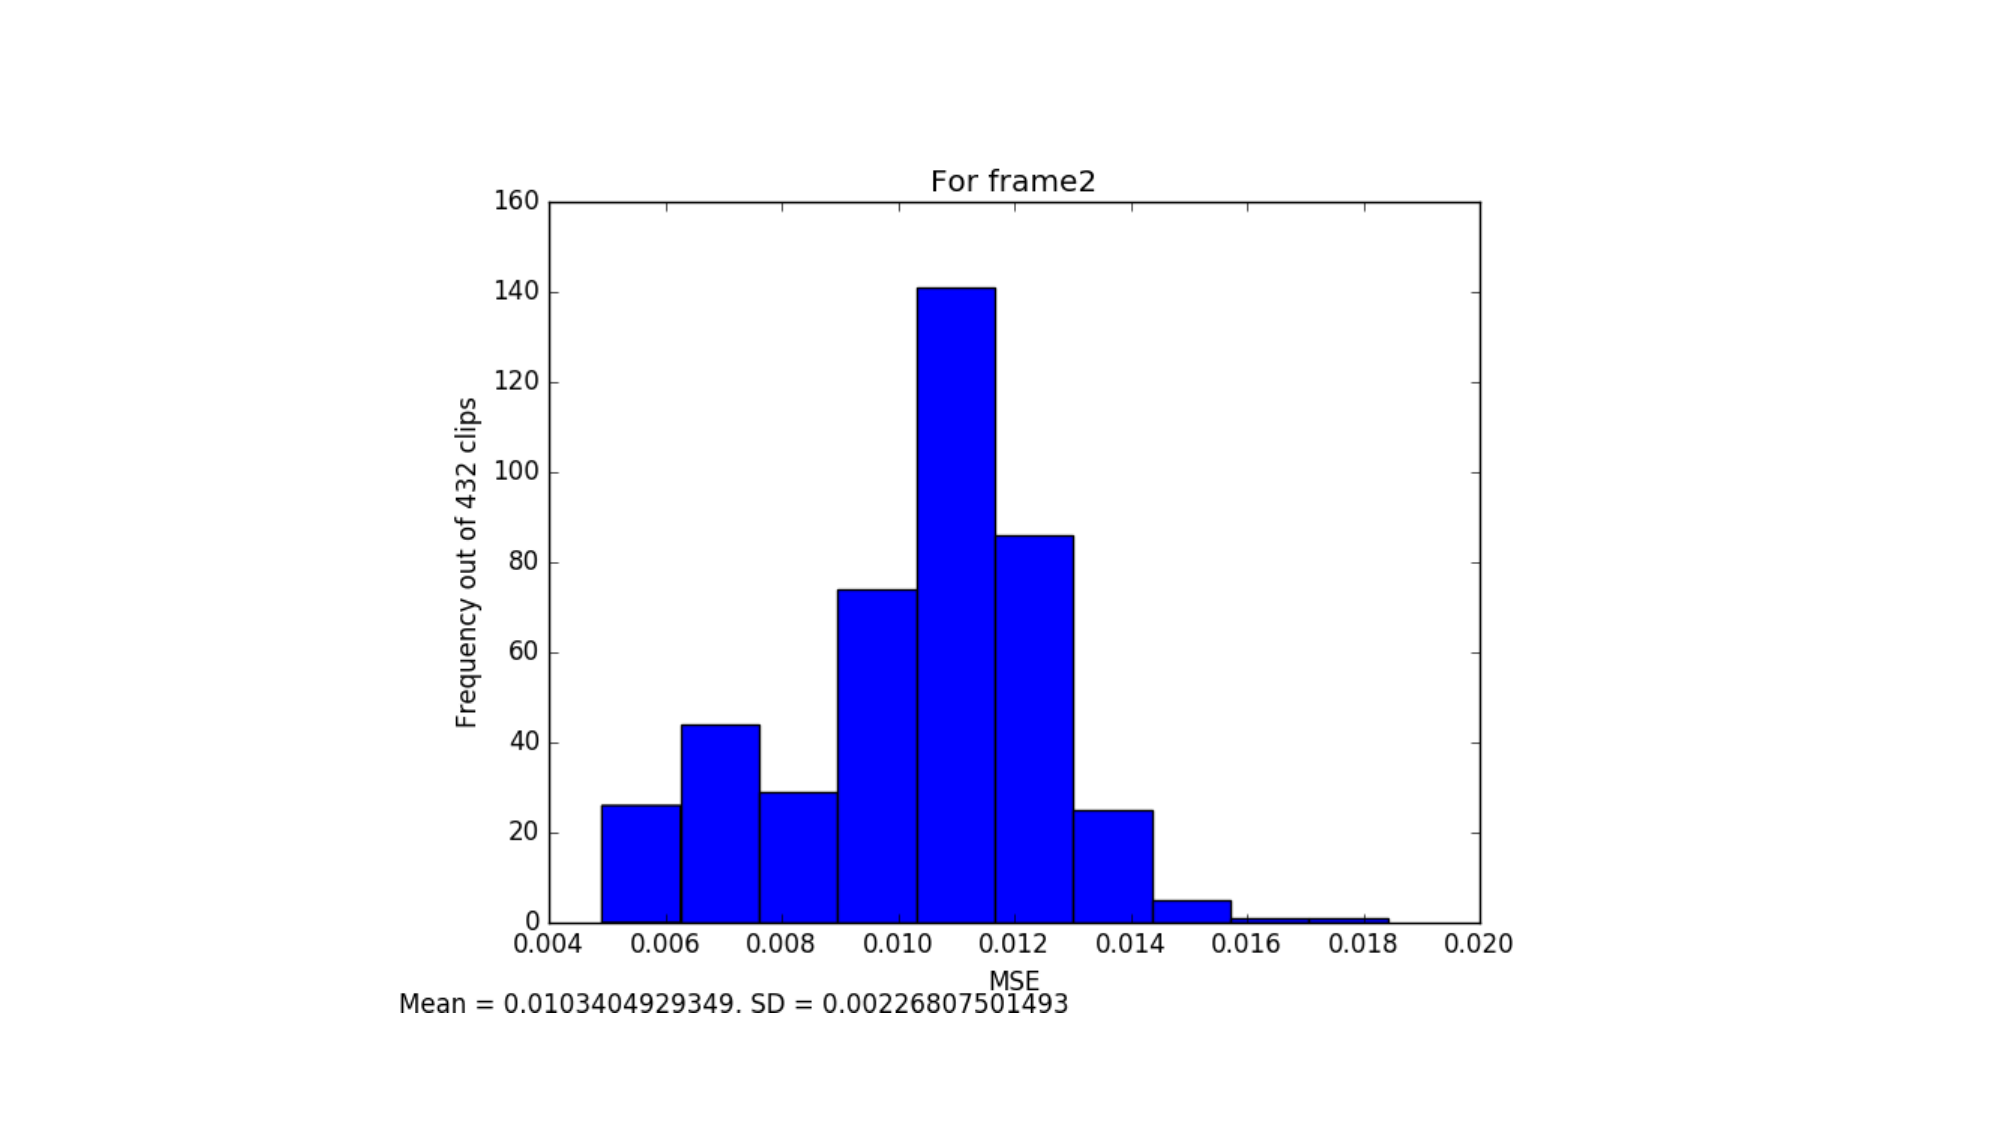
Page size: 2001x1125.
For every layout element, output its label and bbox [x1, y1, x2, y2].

picture [399, 112, 1600, 1013]
